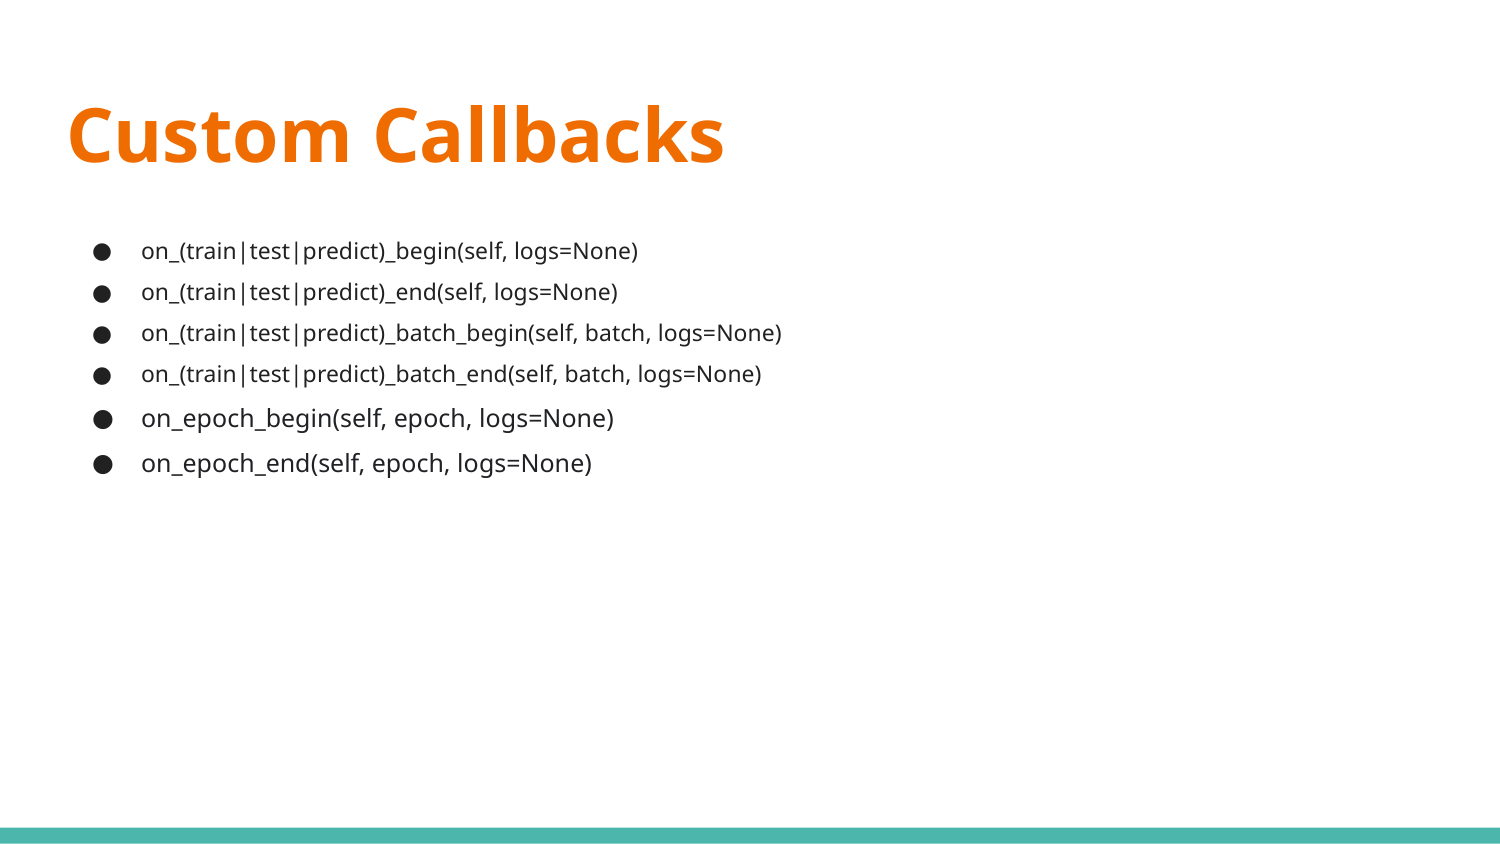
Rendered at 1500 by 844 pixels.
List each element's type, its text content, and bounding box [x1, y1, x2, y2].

title Custom Callbacks [51, 72, 1449, 189]
list on_(train|test|predict)_begin(self, logs=None) on_(train|test|predict)_end(self, logs=None) on_(train|test|predict)_batch_begin(self, batch, logs=None) on_(train|test|predict)_batch_end(self, batch, logs=None) on_epoch_begin(self, epoch, logs=None) on_epoch_end(self, epoch, logs=None) [51, 207, 1449, 750]
